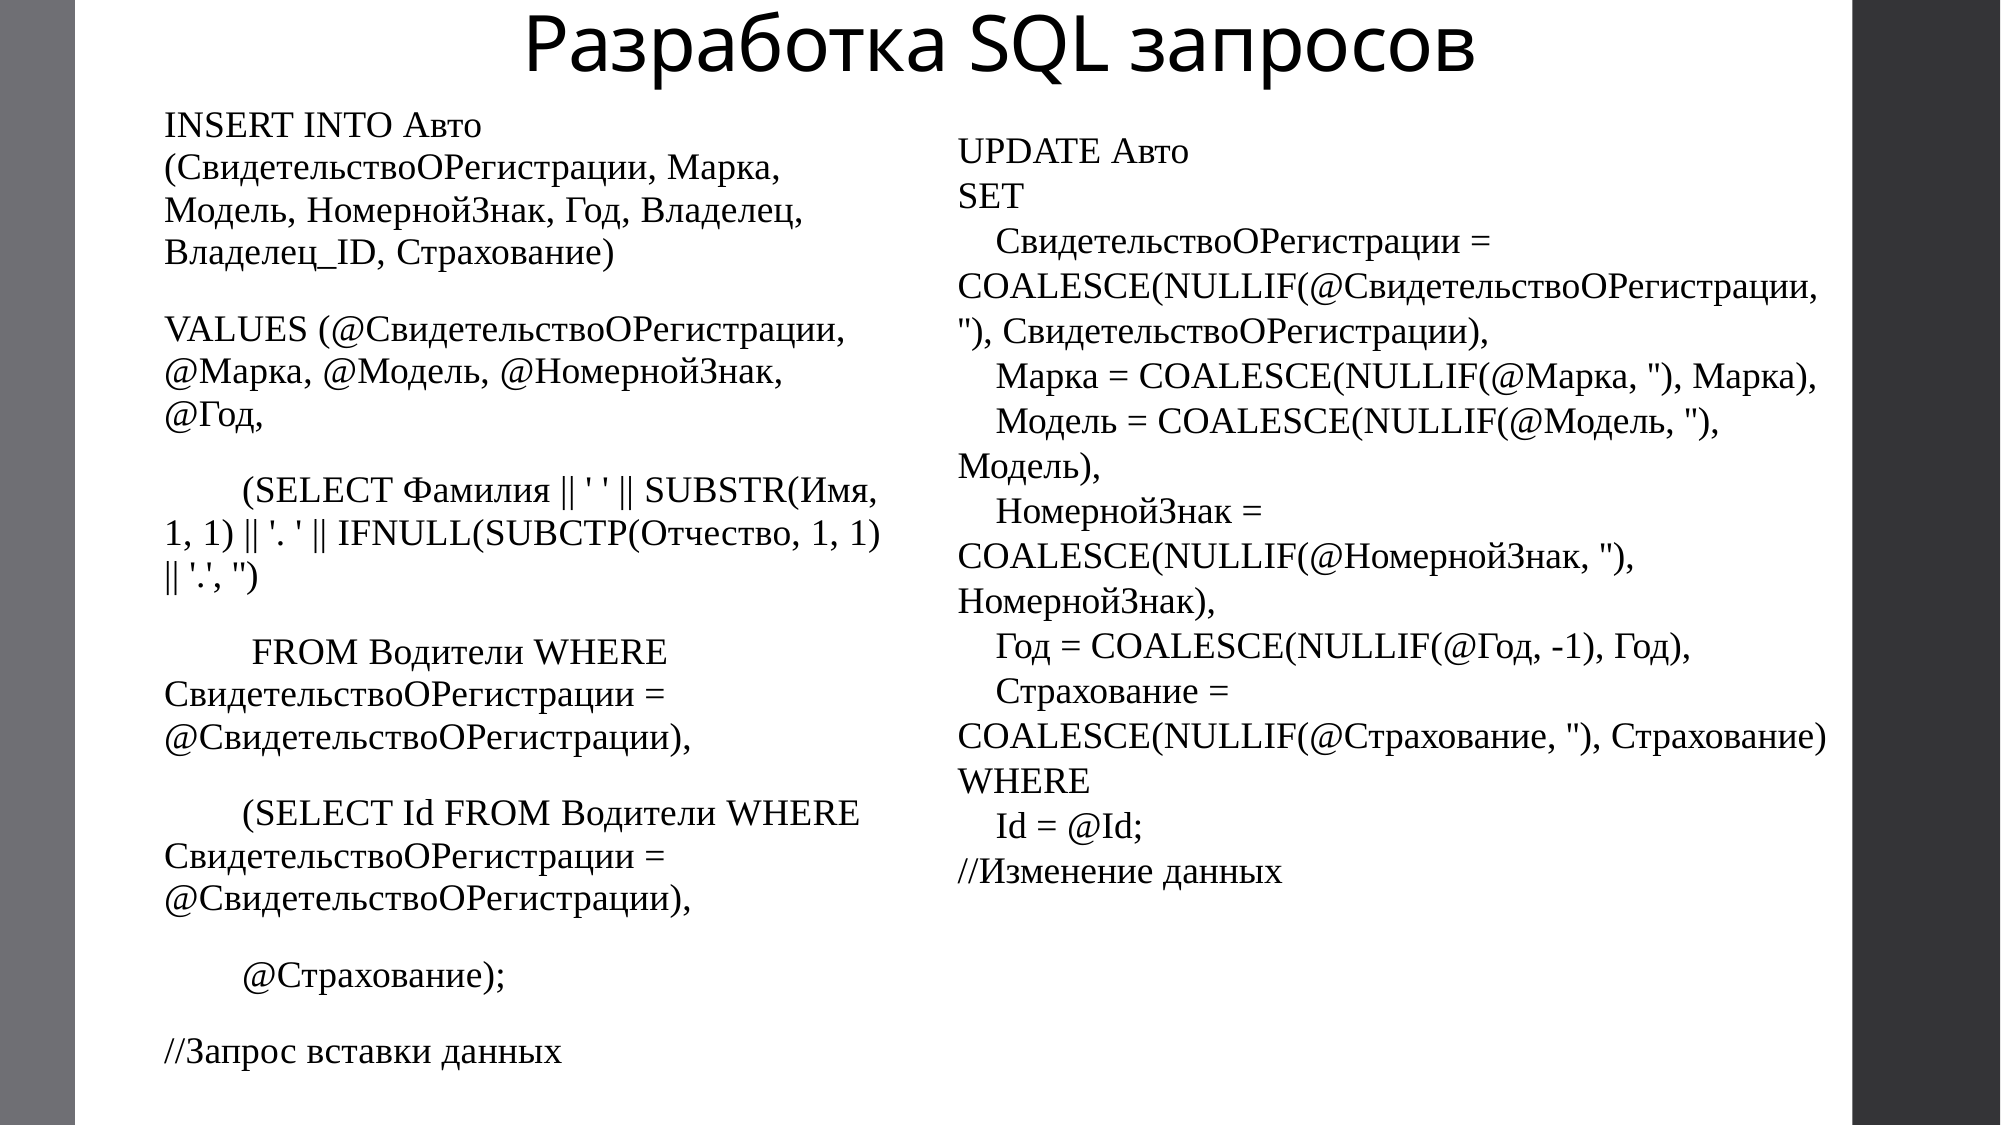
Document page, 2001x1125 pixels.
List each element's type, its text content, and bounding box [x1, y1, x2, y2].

text_box UPDATE Авто SET СвидетельствоОРегистрации = COALESCE(NULLIF(@СвидетельствоОРегистрации, ''), СвидетельствоОРегистрации), Марка = COALESCE(NULLIF(@Марка, ''), Марка), Модель = COALESCE(NULLIF(@Модель, ''), Модель), НомернойЗнак = COALESCE(NULLIF(@НомернойЗнак, ''), НомернойЗнак), Год = COALESCE(NULLIF(@Год, -1), Год), Страхование = COALESCE(NULLIF(@Страхование, ''), Страхование) WHERE Id = @Id; //Изменение данных [942, 118, 1851, 899]
list INSERT INTO Авто (СвидетельствоОРегистрации, Марка, Модель, НомернойЗнак, Год, Владелец, Владелец_ID, Страхование) VALUES (@СвидетельствоОРегистрации, @Марка, @Модель, @НомернойЗнак, @Год, (SELECT Фамилия || ' ' || SUBSTR(Имя, 1, 1) || '. ' || IFNULL(SUBСТР(Отчество, 1, 1) || '.', '') FROM Водители WHERE СвидетельствоОРегистрации = @СвидетельствоОРегистрации), (SELECT Id FROM Водители WHERE СвидетельствоОРегистрации = @СвидетельствоОРегистрации), @Страхование); //Запрос вставки данных [149, 95, 908, 1087]
title Разработка SQL запросов [227, 0, 1773, 96]
